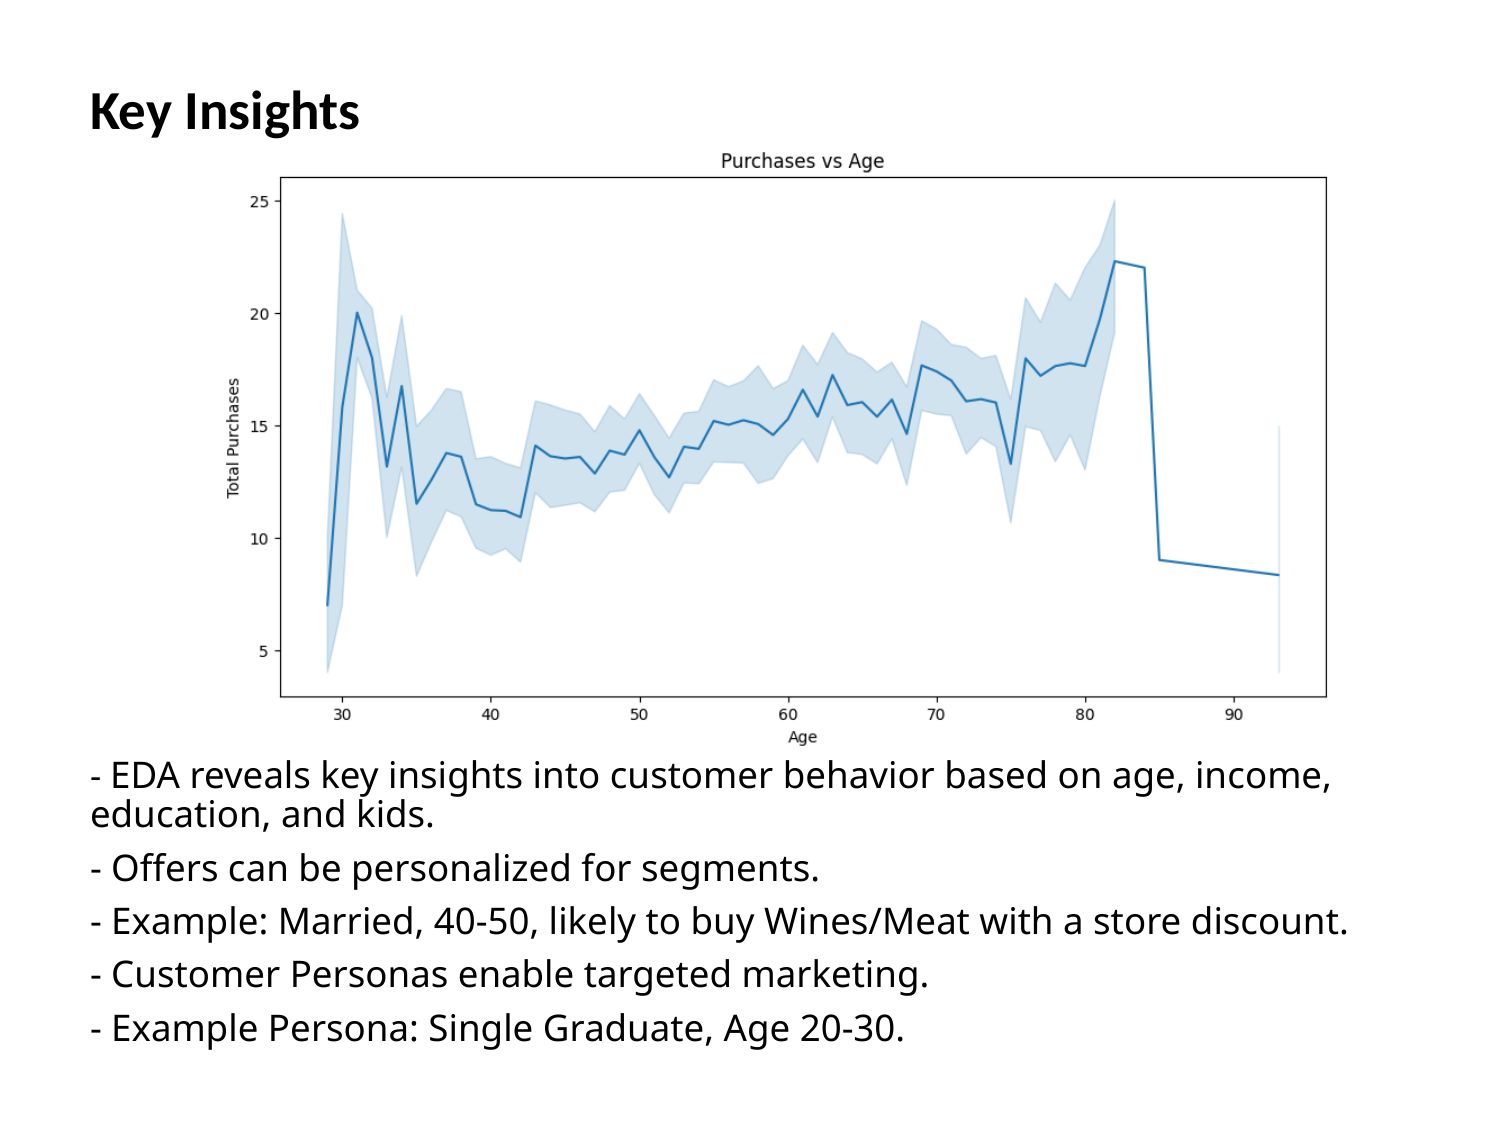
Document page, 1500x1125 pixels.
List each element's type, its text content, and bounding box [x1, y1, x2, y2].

picture [216, 140, 1336, 756]
list Key Insights - EDA reveals key insights into customer behavior based on age, income, education, and kids. - Offers can be personalized for segments. - Example: Married, 40-50, likely to buy Wines/Meat with a store discount. - Customer Personas enable targeted marketing. - Example Persona: Single Graduate, Age 20-30. [75, 75, 1425, 1065]
